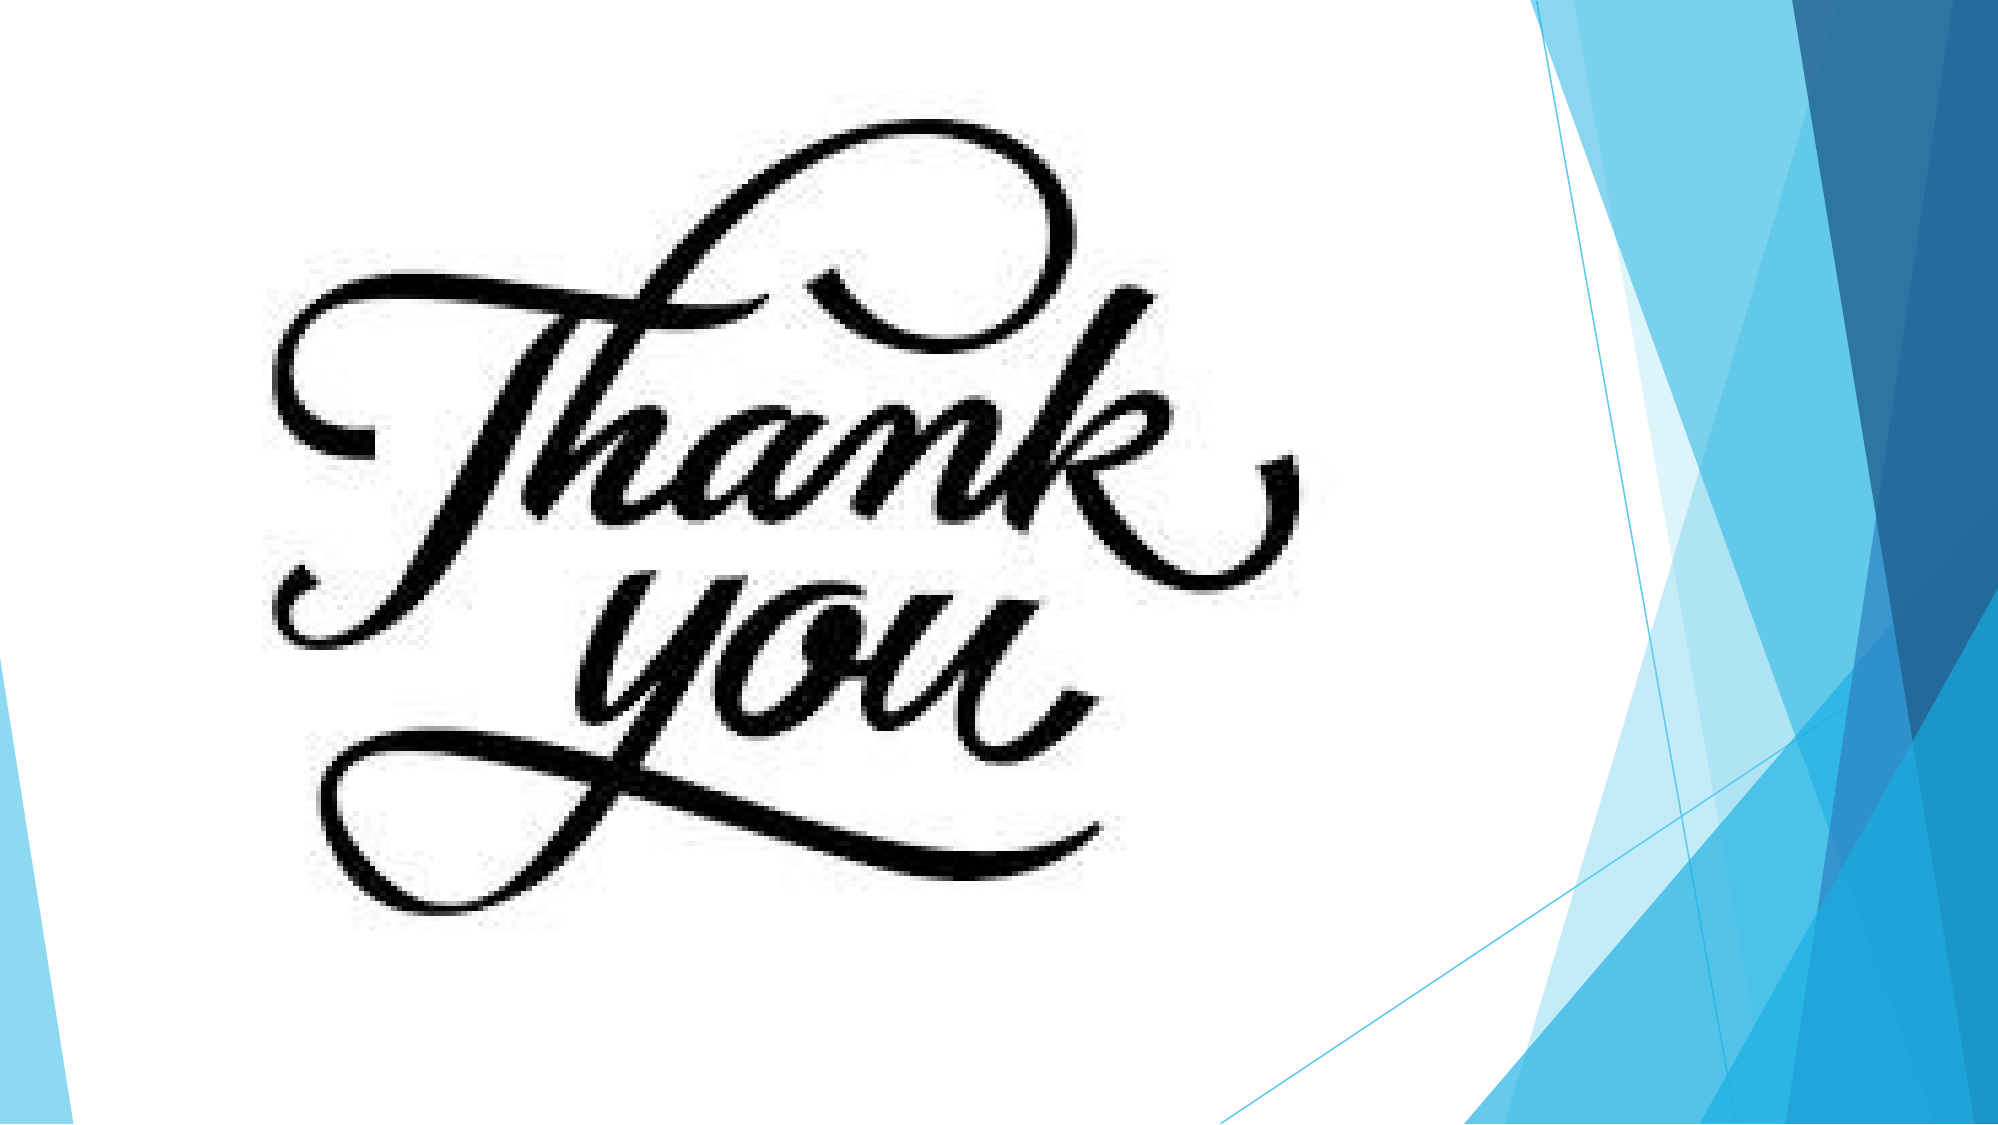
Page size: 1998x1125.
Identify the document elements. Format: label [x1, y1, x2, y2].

picture [262, 49, 1337, 987]
